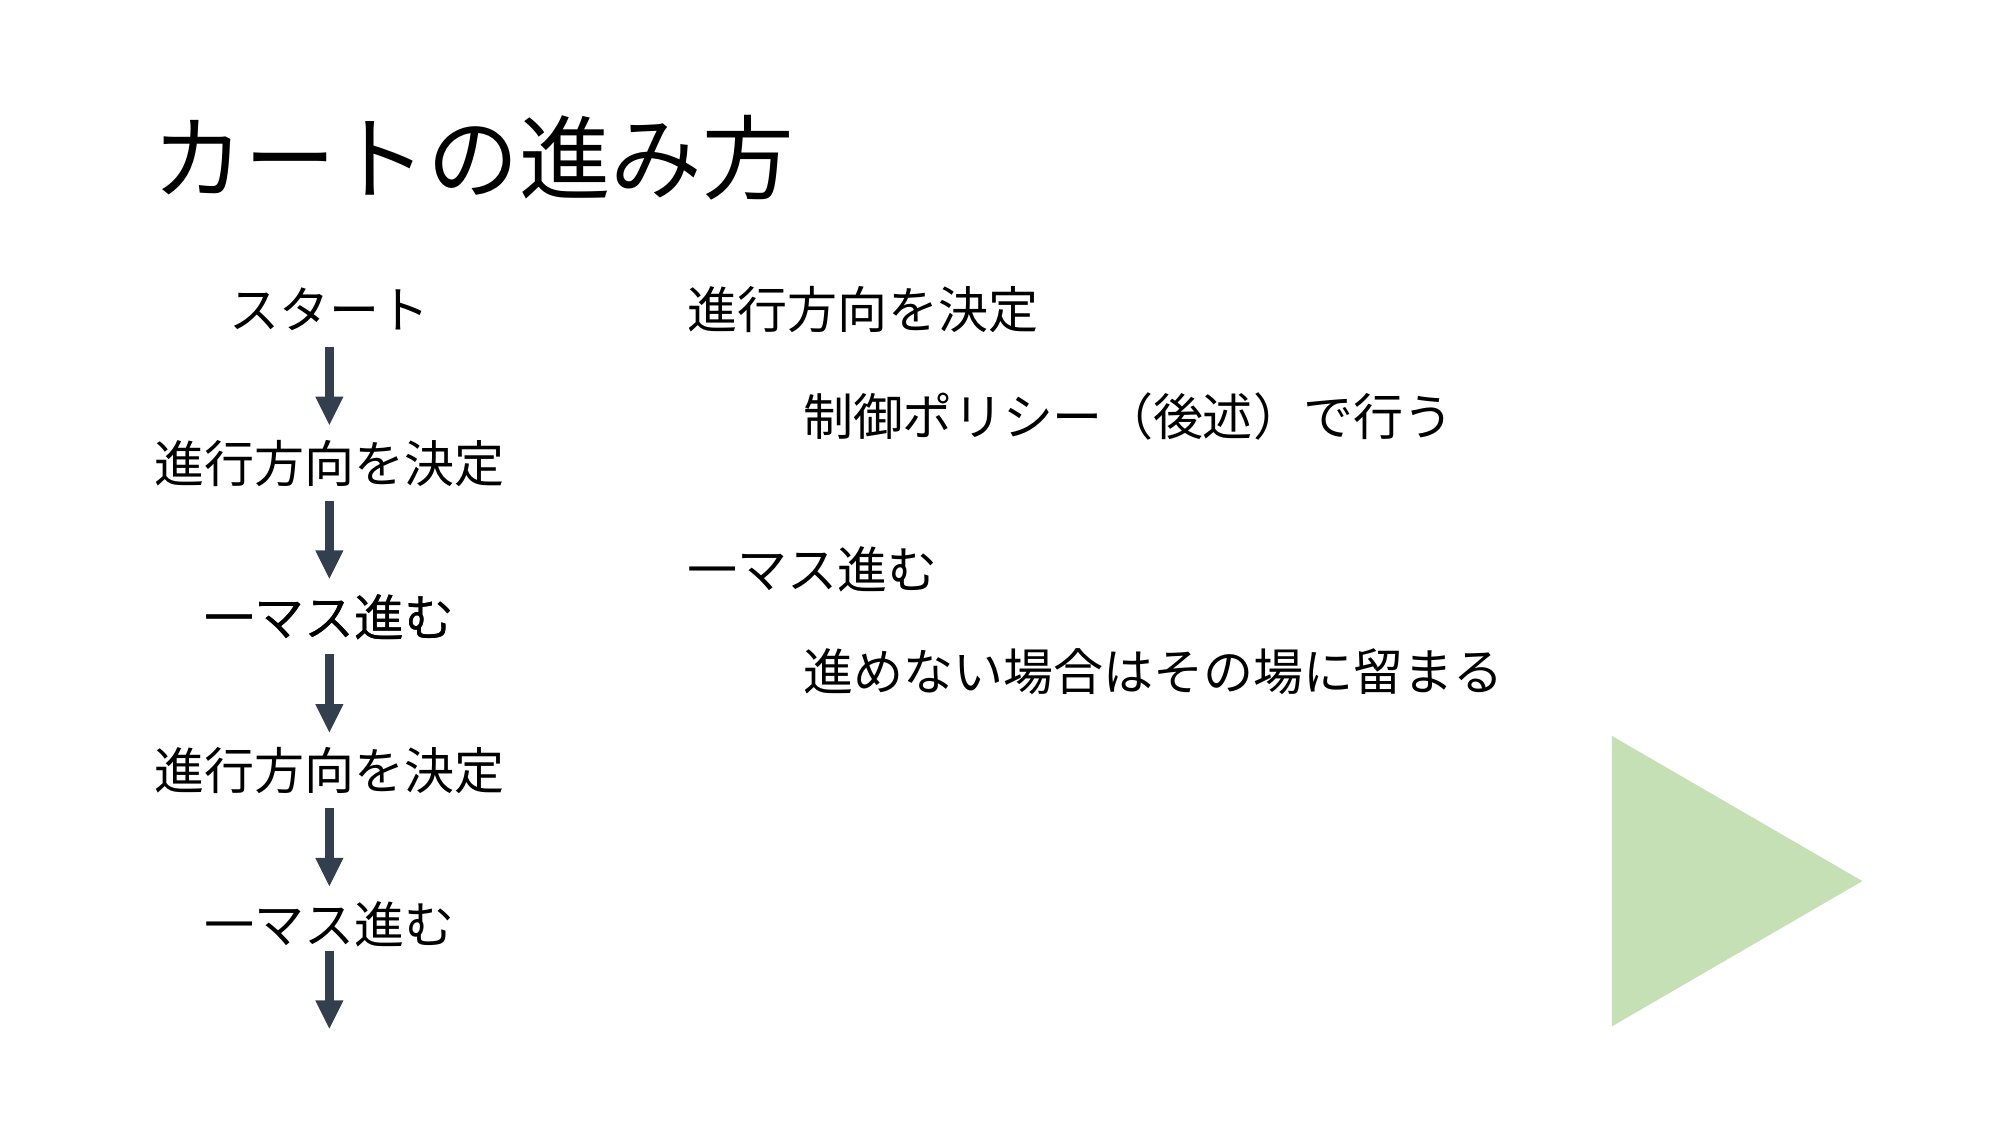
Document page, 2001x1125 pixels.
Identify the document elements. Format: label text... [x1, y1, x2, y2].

text_box 進行方向を決定 [139, 424, 520, 500]
text_box 一マス進む [189, 886, 470, 961]
text_box 制御ポリシー（後述）で行う [788, 378, 1647, 453]
text_box 進めない場合はその場に留まる [788, 633, 1849, 709]
text_box 進行方向を決定 [139, 732, 520, 808]
text_box 一マス進む [189, 578, 470, 654]
text_box [1610, 734, 1865, 1029]
text_box 進行方向を決定 [673, 271, 1053, 346]
text_box スタート [214, 271, 445, 346]
text_box 一マス進む [672, 530, 953, 606]
title カートの進み方 [137, 53, 1863, 272]
